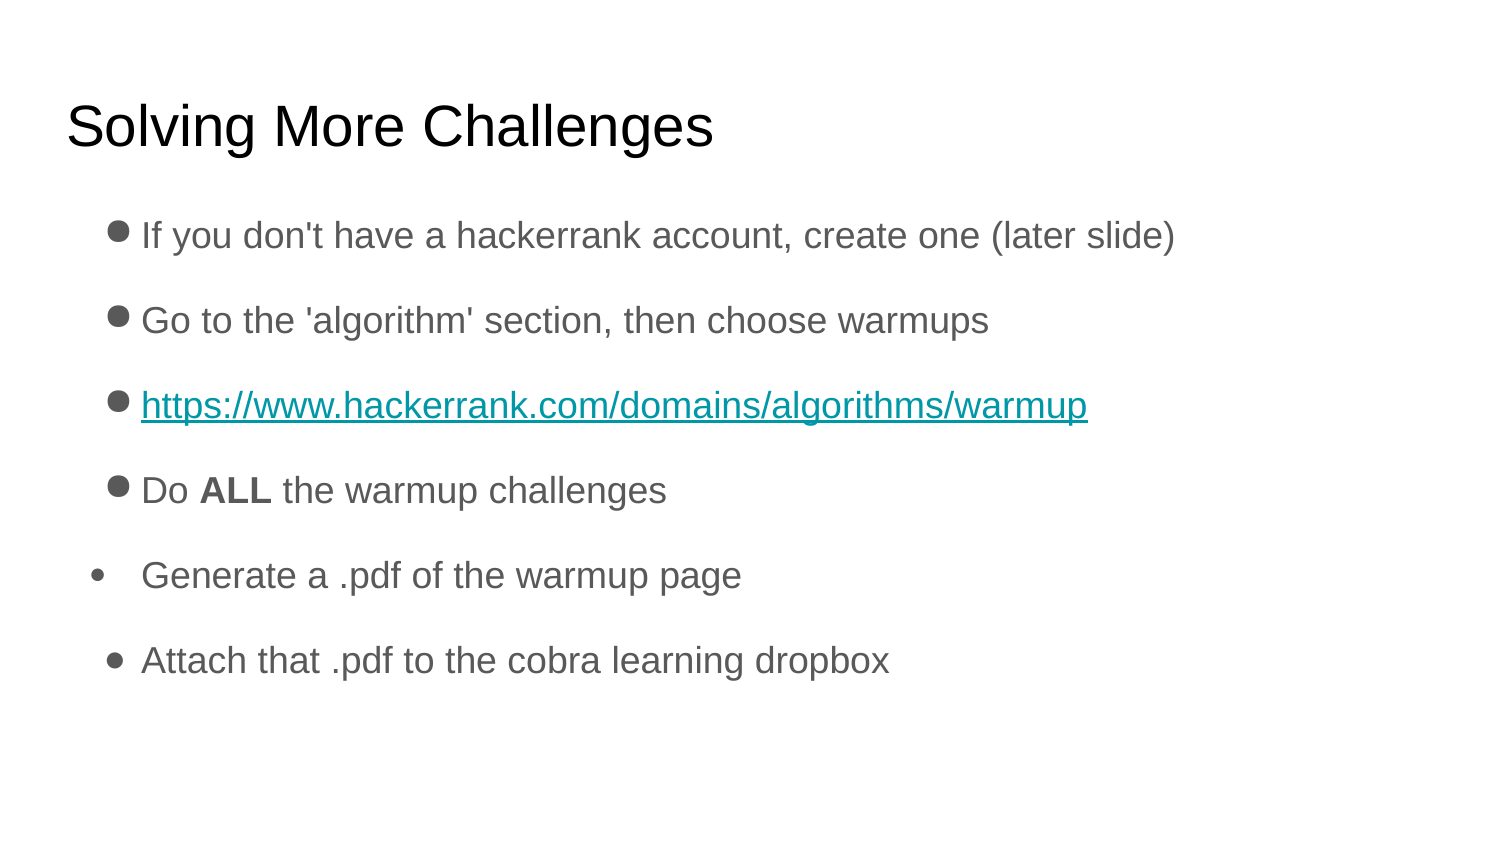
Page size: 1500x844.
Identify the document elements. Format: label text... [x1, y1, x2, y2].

title Solving More Challenges [51, 72, 1449, 167]
list If you don't have a hackerrank account, create one (later slide) Go to the 'algorithm' section, then choose warmups https://www.hackerrank.com/domains/algorithms/warmup Do ALL the warmup challenges Generate a .pdf of the warmup page Attach that .pdf to the cobra learning dropbox [51, 189, 1449, 750]
